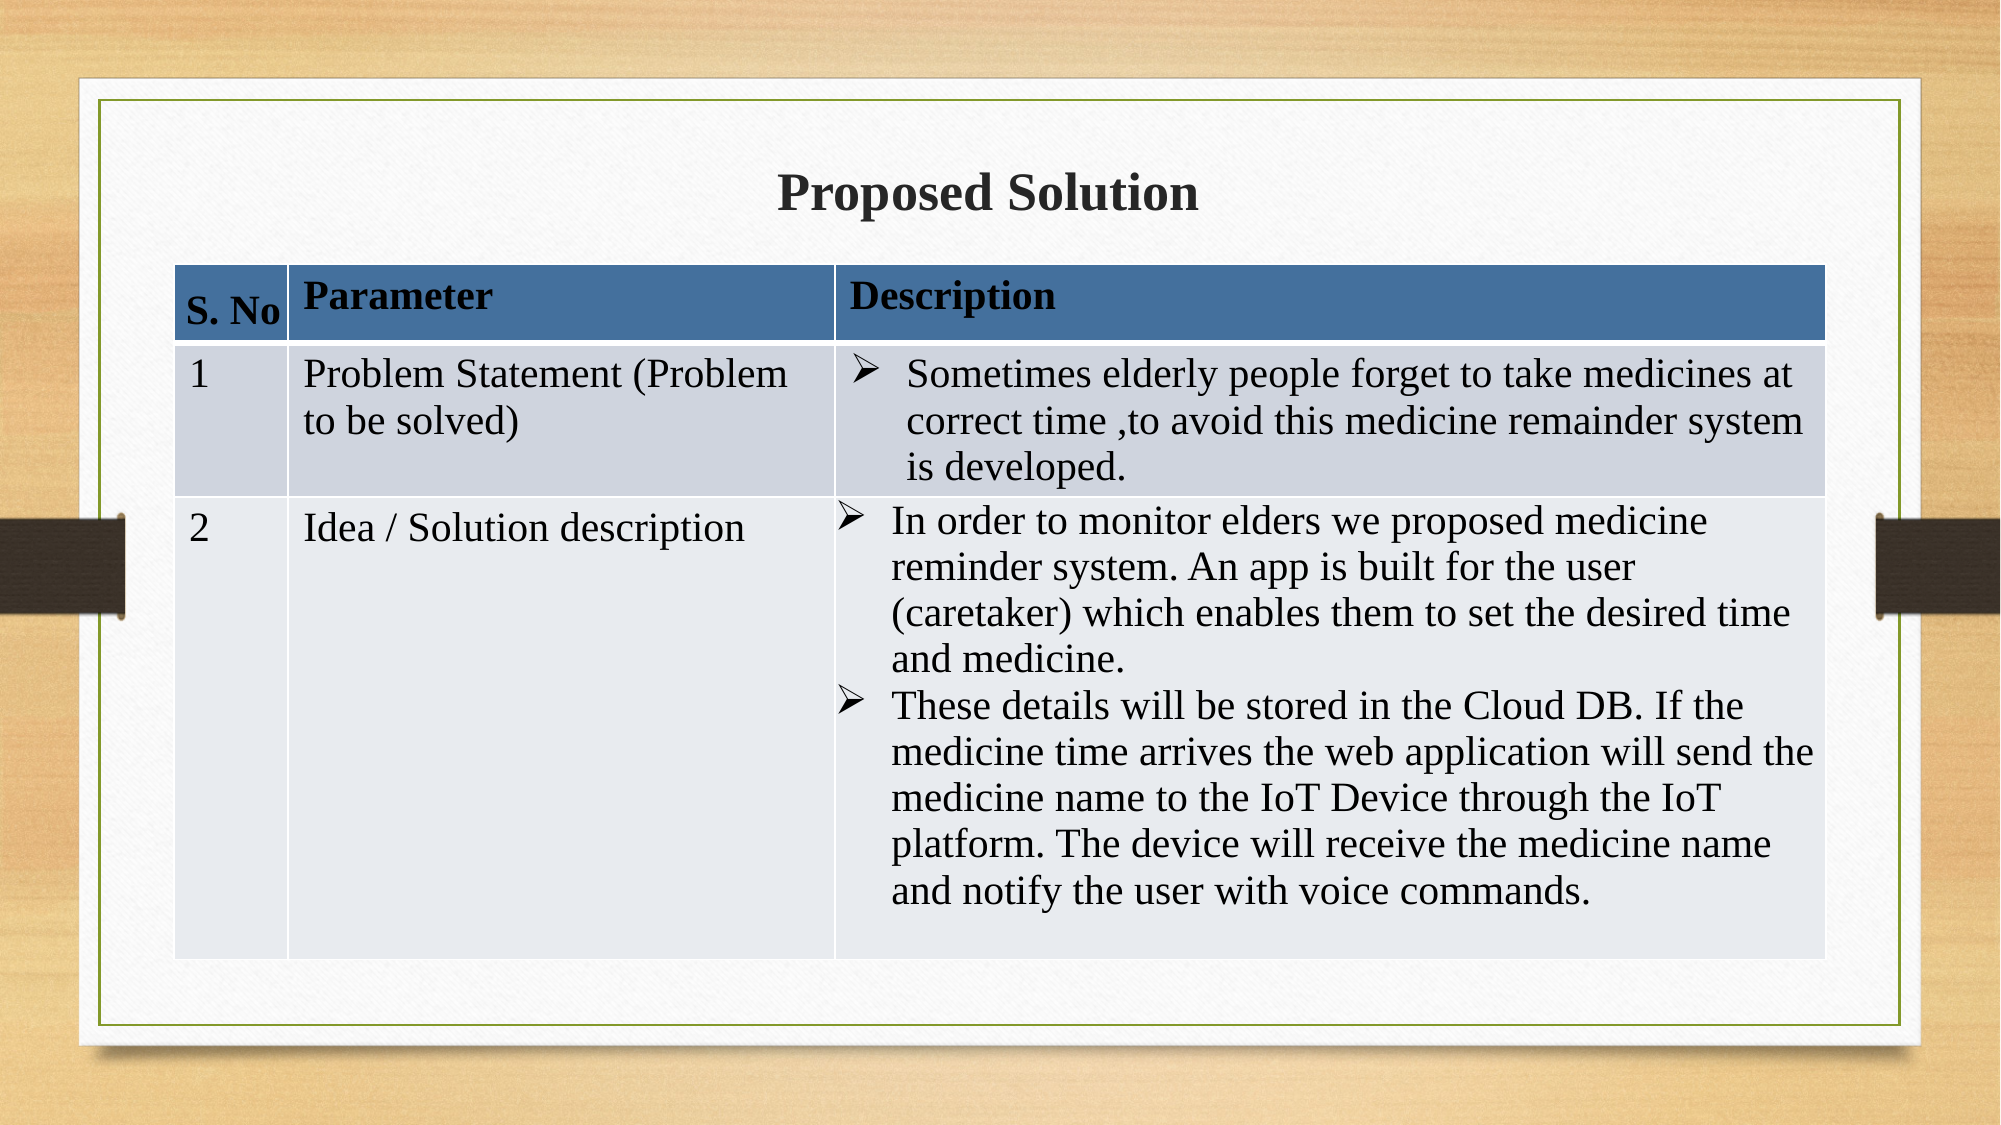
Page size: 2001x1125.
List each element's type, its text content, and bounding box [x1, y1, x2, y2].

table_header S. No [175, 265, 287, 340]
table_header Parameter [289, 265, 834, 340]
title Proposed Solution [201, 81, 1777, 263]
table_cell Sometimes elderly people forget to take medicines at correct time ,to avoid this medicine remainder system is developed. [836, 346, 1825, 496]
table_cell 1 [175, 346, 287, 496]
table_cell Idea / Solution description [289, 498, 834, 959]
table_cell In order to monitor elders we proposed medicine reminder system. An app is built for the user (caretaker) which enables them to set the desired time and medicine. These details will be stored in the Cloud DB. If the medicine time arrives the web application will send the medicine name to the IoT Device through the IoT platform. The device will receive the medicine name and notify the user with voice commands. [836, 498, 1825, 959]
table_cell Problem Statement (Problem to be solved) [289, 346, 834, 496]
table_header Description [836, 265, 1825, 340]
picture [0, 0, 2001, 1125]
table_cell 2 [175, 498, 287, 959]
